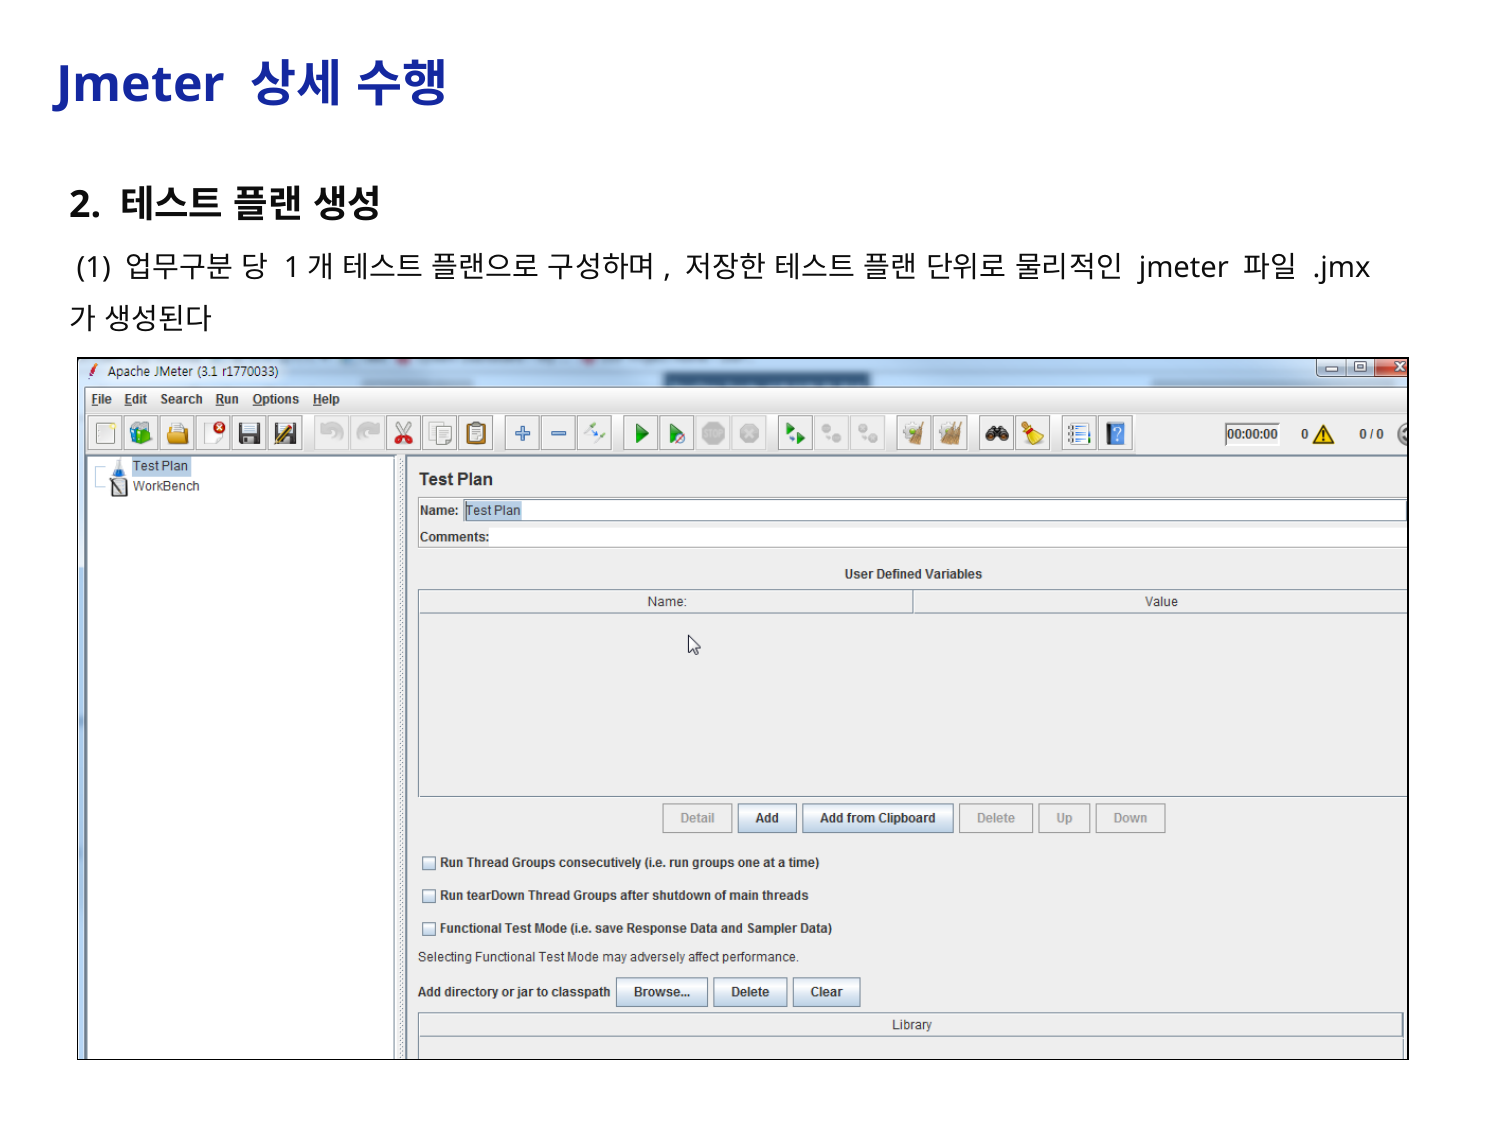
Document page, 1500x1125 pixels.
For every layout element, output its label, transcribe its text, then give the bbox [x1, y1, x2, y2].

picture [77, 358, 1408, 1059]
text_box 2. 테스트 플랜 생성 (1) 업무구분 당 1개 테스트 플랜으로 구성하며, 저장한 테스트 플랜 단위로 물리적인 jmeter 파일 .jmx가 생성된다 [54, 172, 1405, 386]
text_box Jmeter 상세 수행 [43, 45, 1294, 119]
